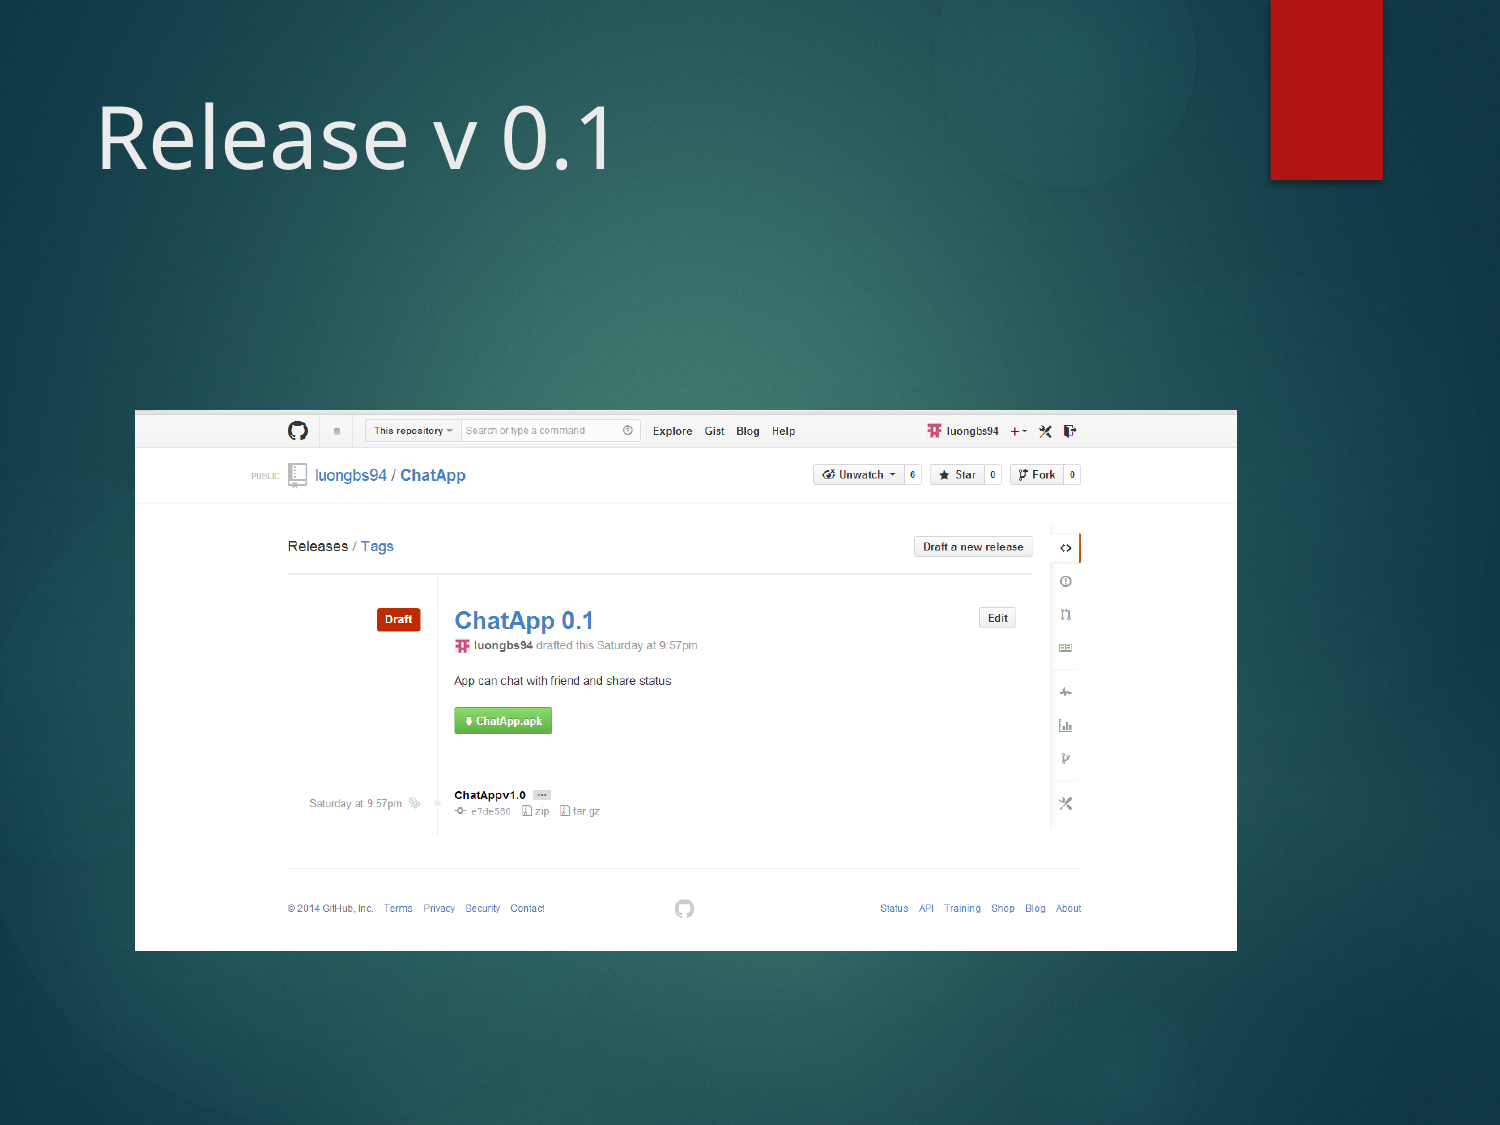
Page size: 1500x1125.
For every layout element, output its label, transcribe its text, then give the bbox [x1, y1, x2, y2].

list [135, 410, 1237, 952]
title Release v 0.1 [79, 74, 1237, 304]
